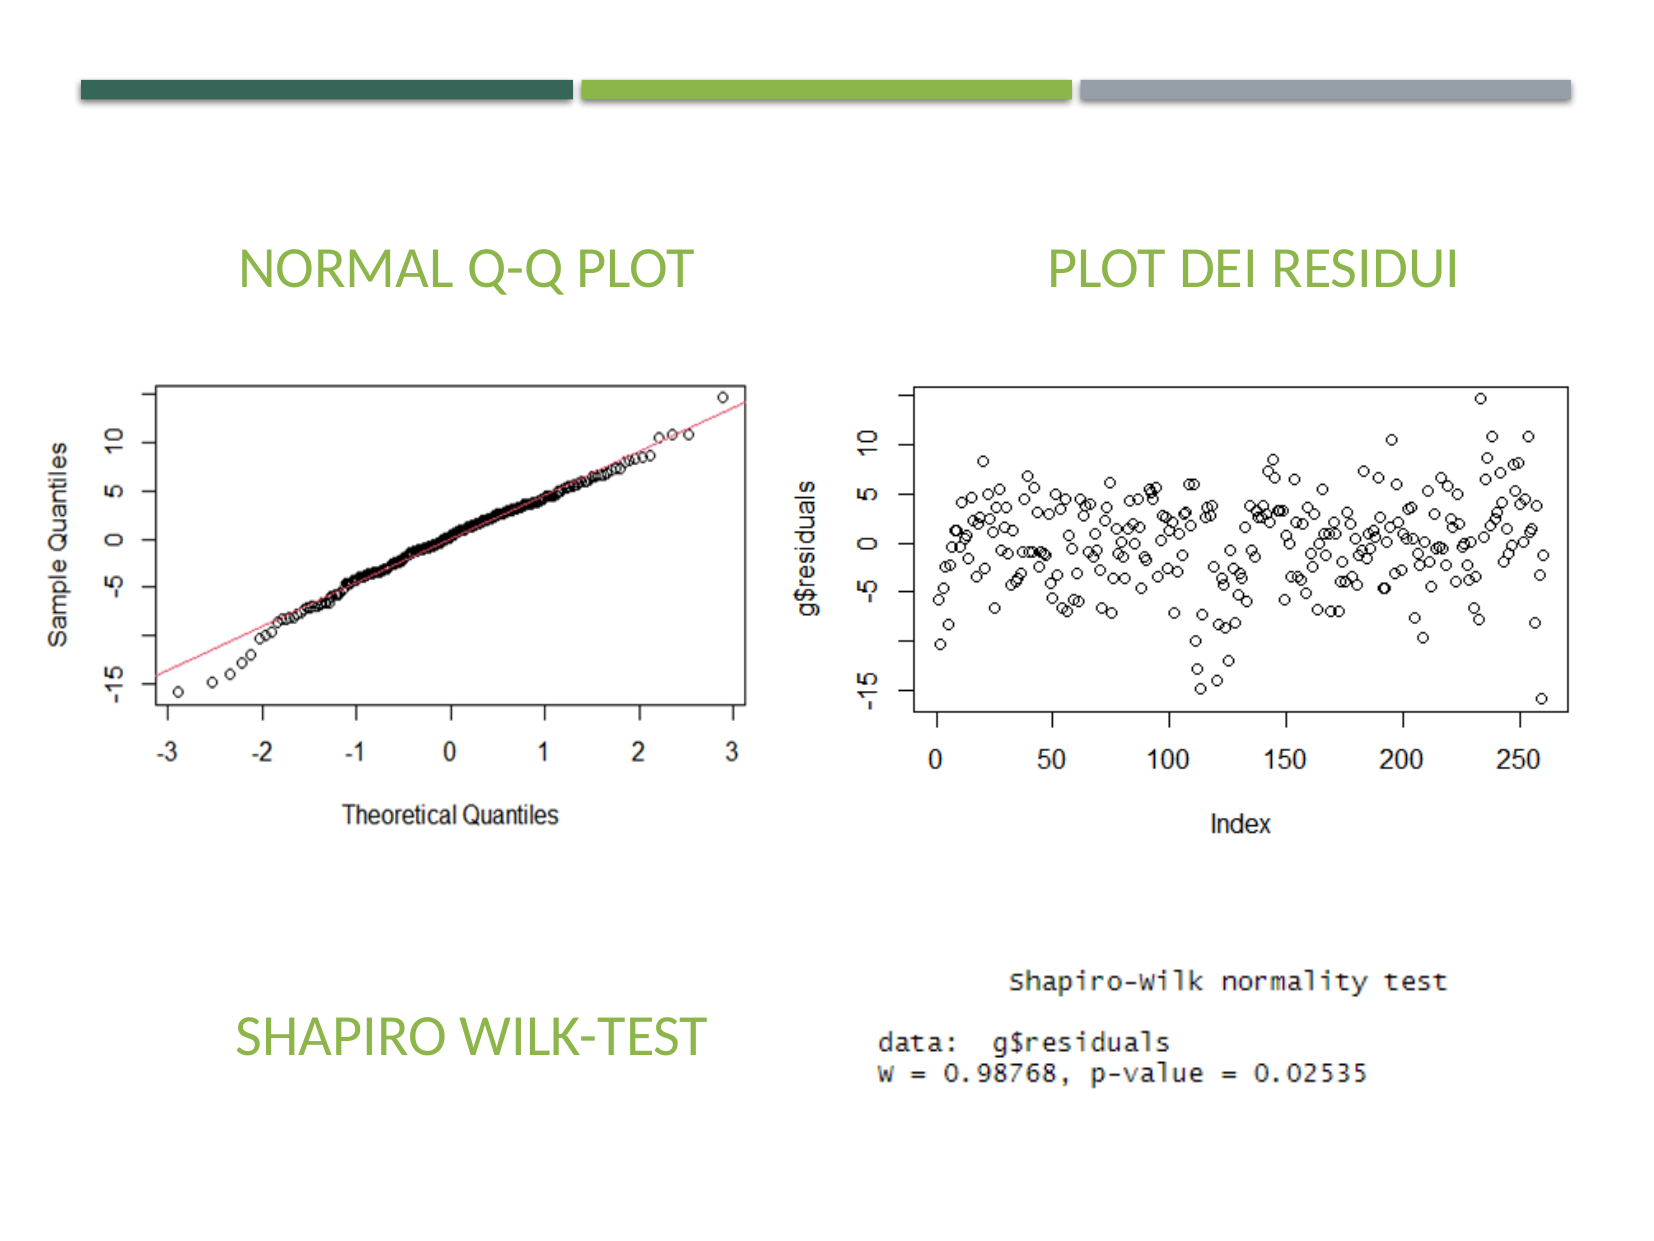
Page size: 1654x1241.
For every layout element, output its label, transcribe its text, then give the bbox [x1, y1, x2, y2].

text_box SHAPIRO WILK-TEST [220, 989, 860, 1075]
picture [41, 258, 1635, 902]
text_box NORMAL Q-Q PLOT [223, 221, 711, 345]
picture [866, 953, 1583, 1112]
text_box PLOT DEI RESIDUI [1032, 221, 1476, 256]
